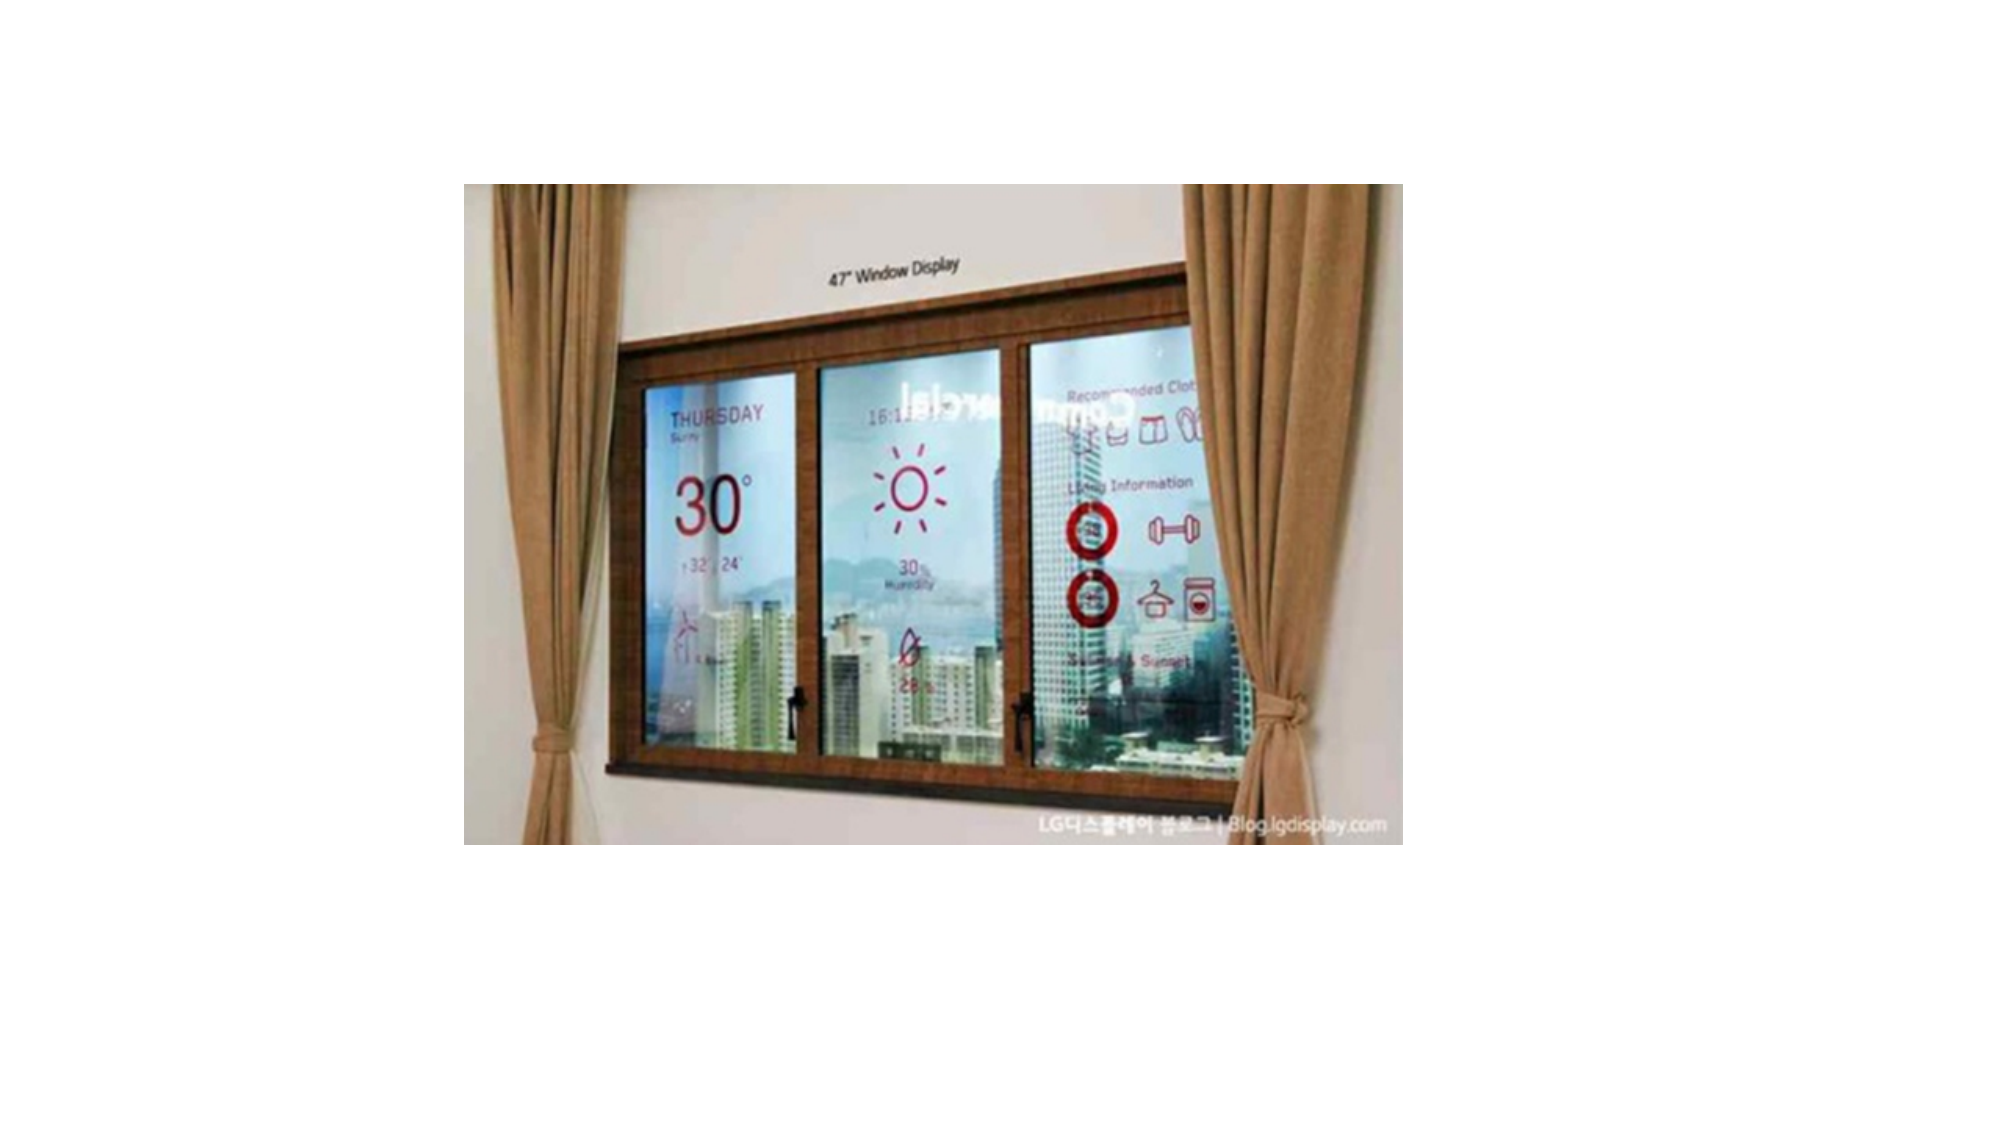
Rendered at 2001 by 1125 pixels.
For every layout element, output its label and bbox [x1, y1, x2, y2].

picture [464, 184, 1403, 845]
